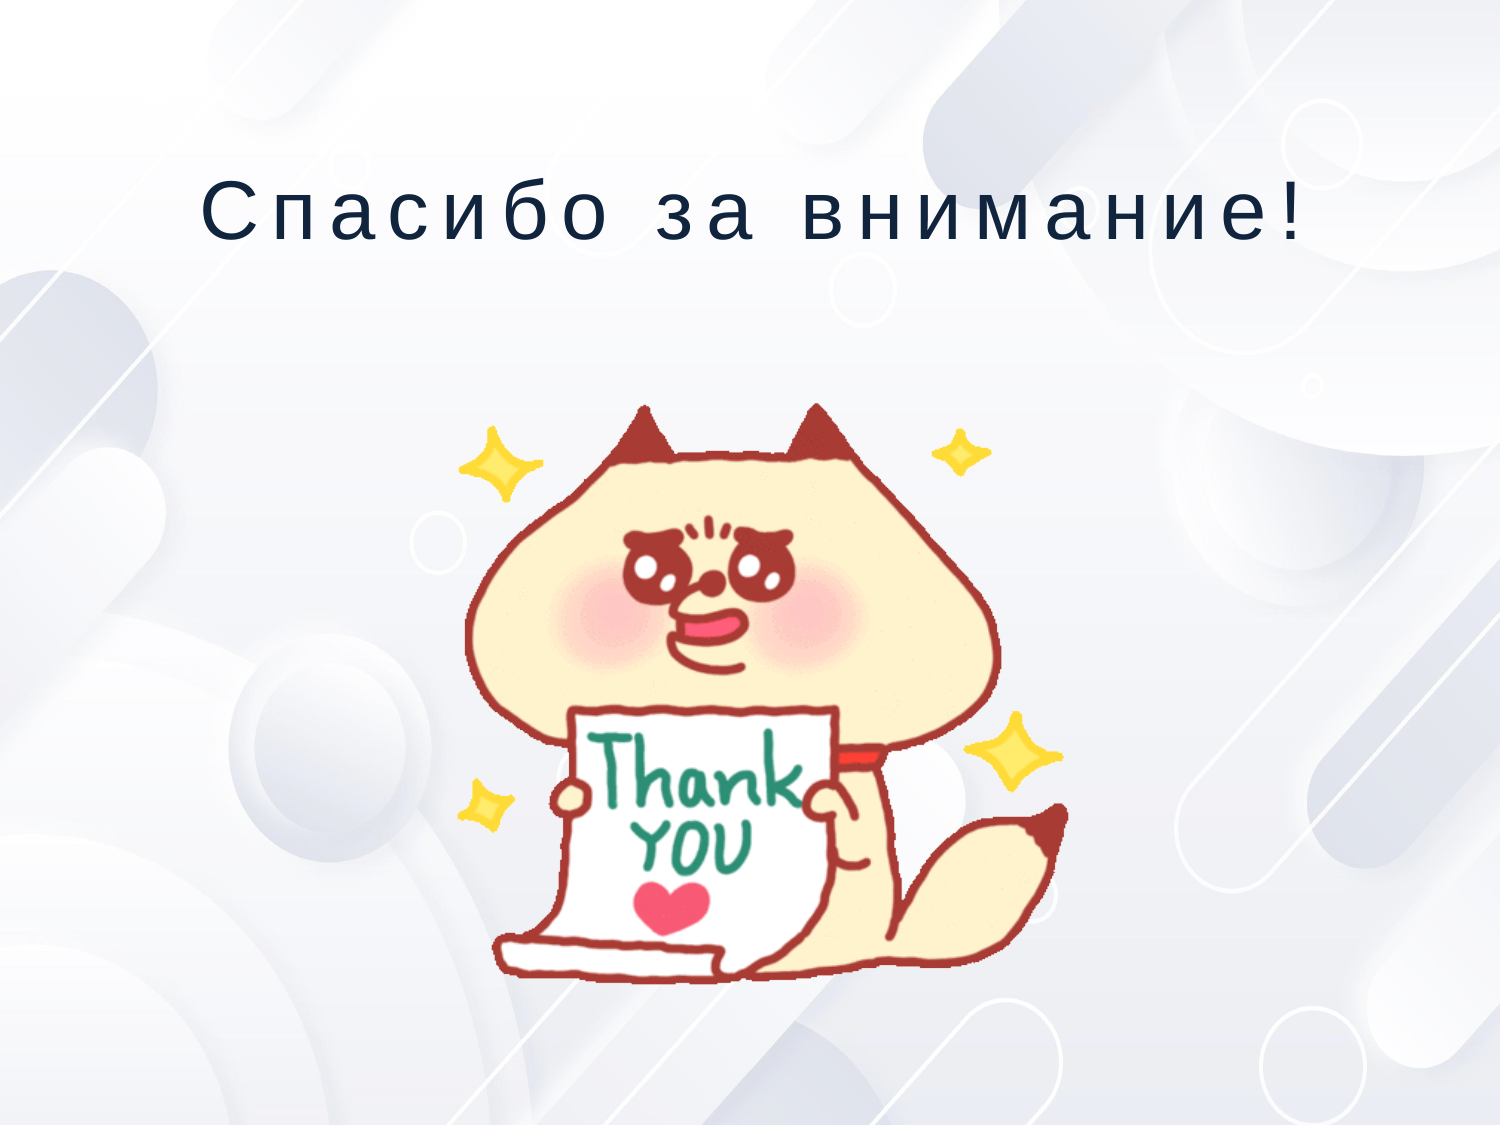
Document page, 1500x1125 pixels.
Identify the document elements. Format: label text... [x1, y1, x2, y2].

picture [395, 314, 1110, 1029]
list Спасибо за внимание! [76, 149, 1427, 367]
